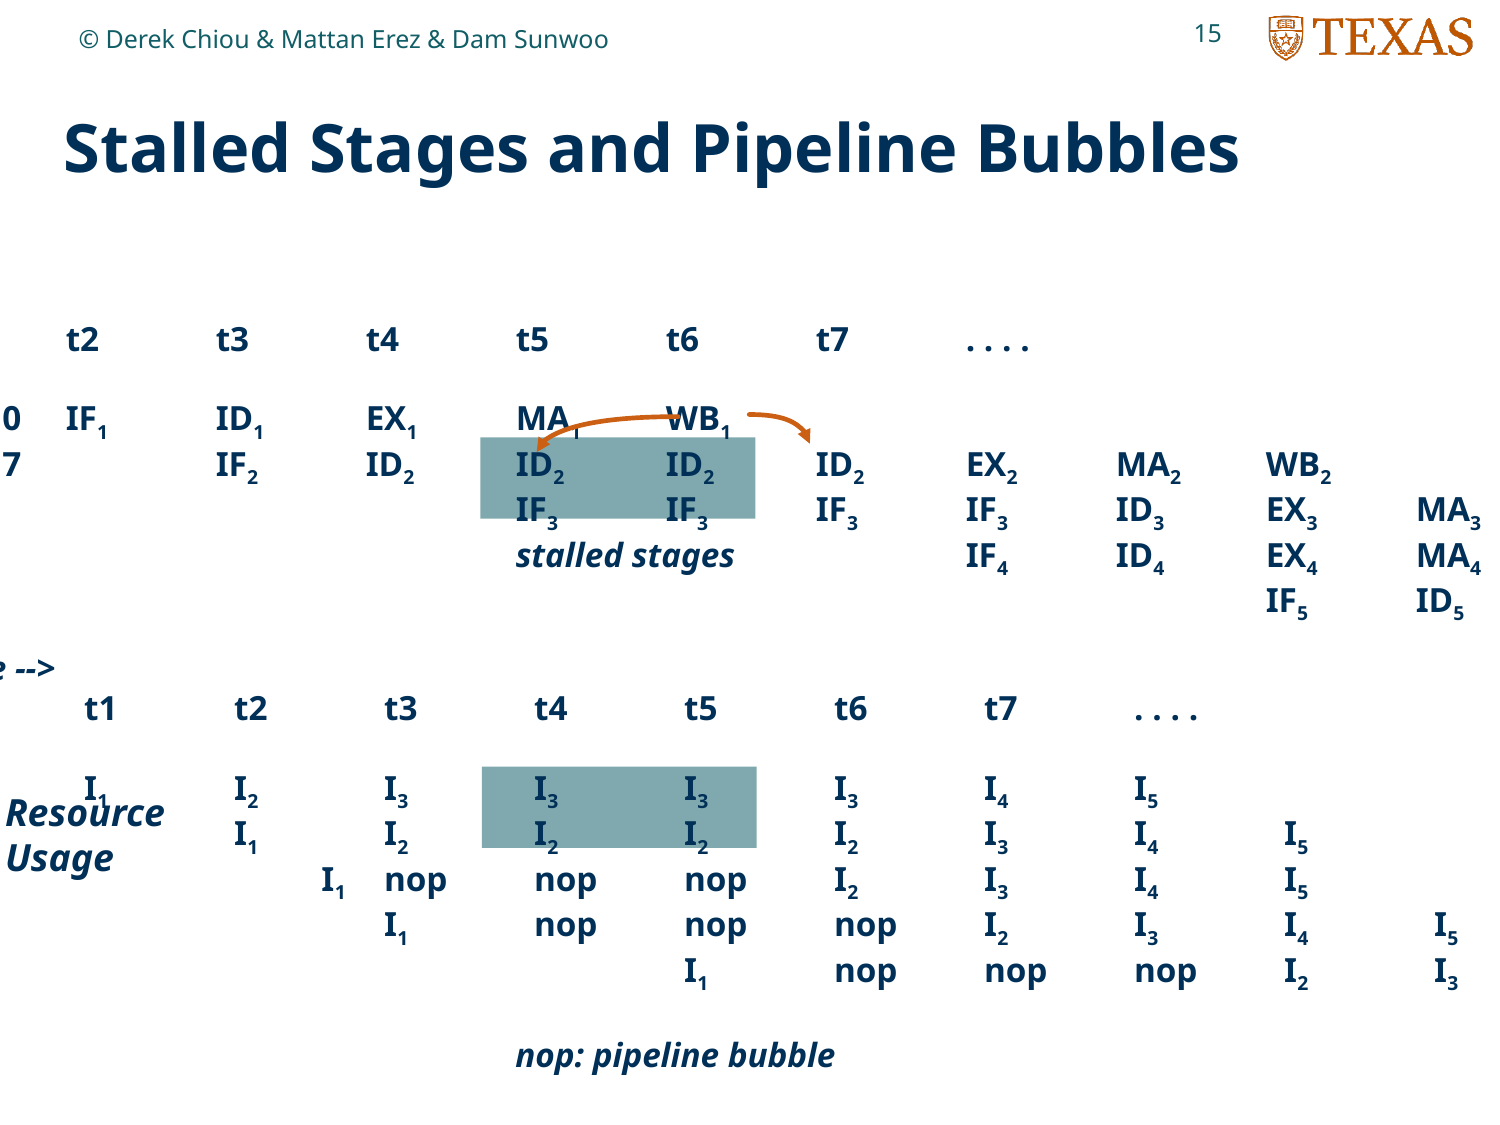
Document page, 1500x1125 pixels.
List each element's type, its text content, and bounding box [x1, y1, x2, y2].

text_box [0, 639, 1393, 1060]
picture [1268, 12, 1474, 63]
footer © Derek Chiou & Mattan Erez & Dam Sunwoo [63, 3, 914, 73]
slide_number 15 [1100, 0, 1238, 73]
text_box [0, 270, 1417, 609]
title Stalled Stages and Pipeline Bubbles [63, 75, 1475, 223]
